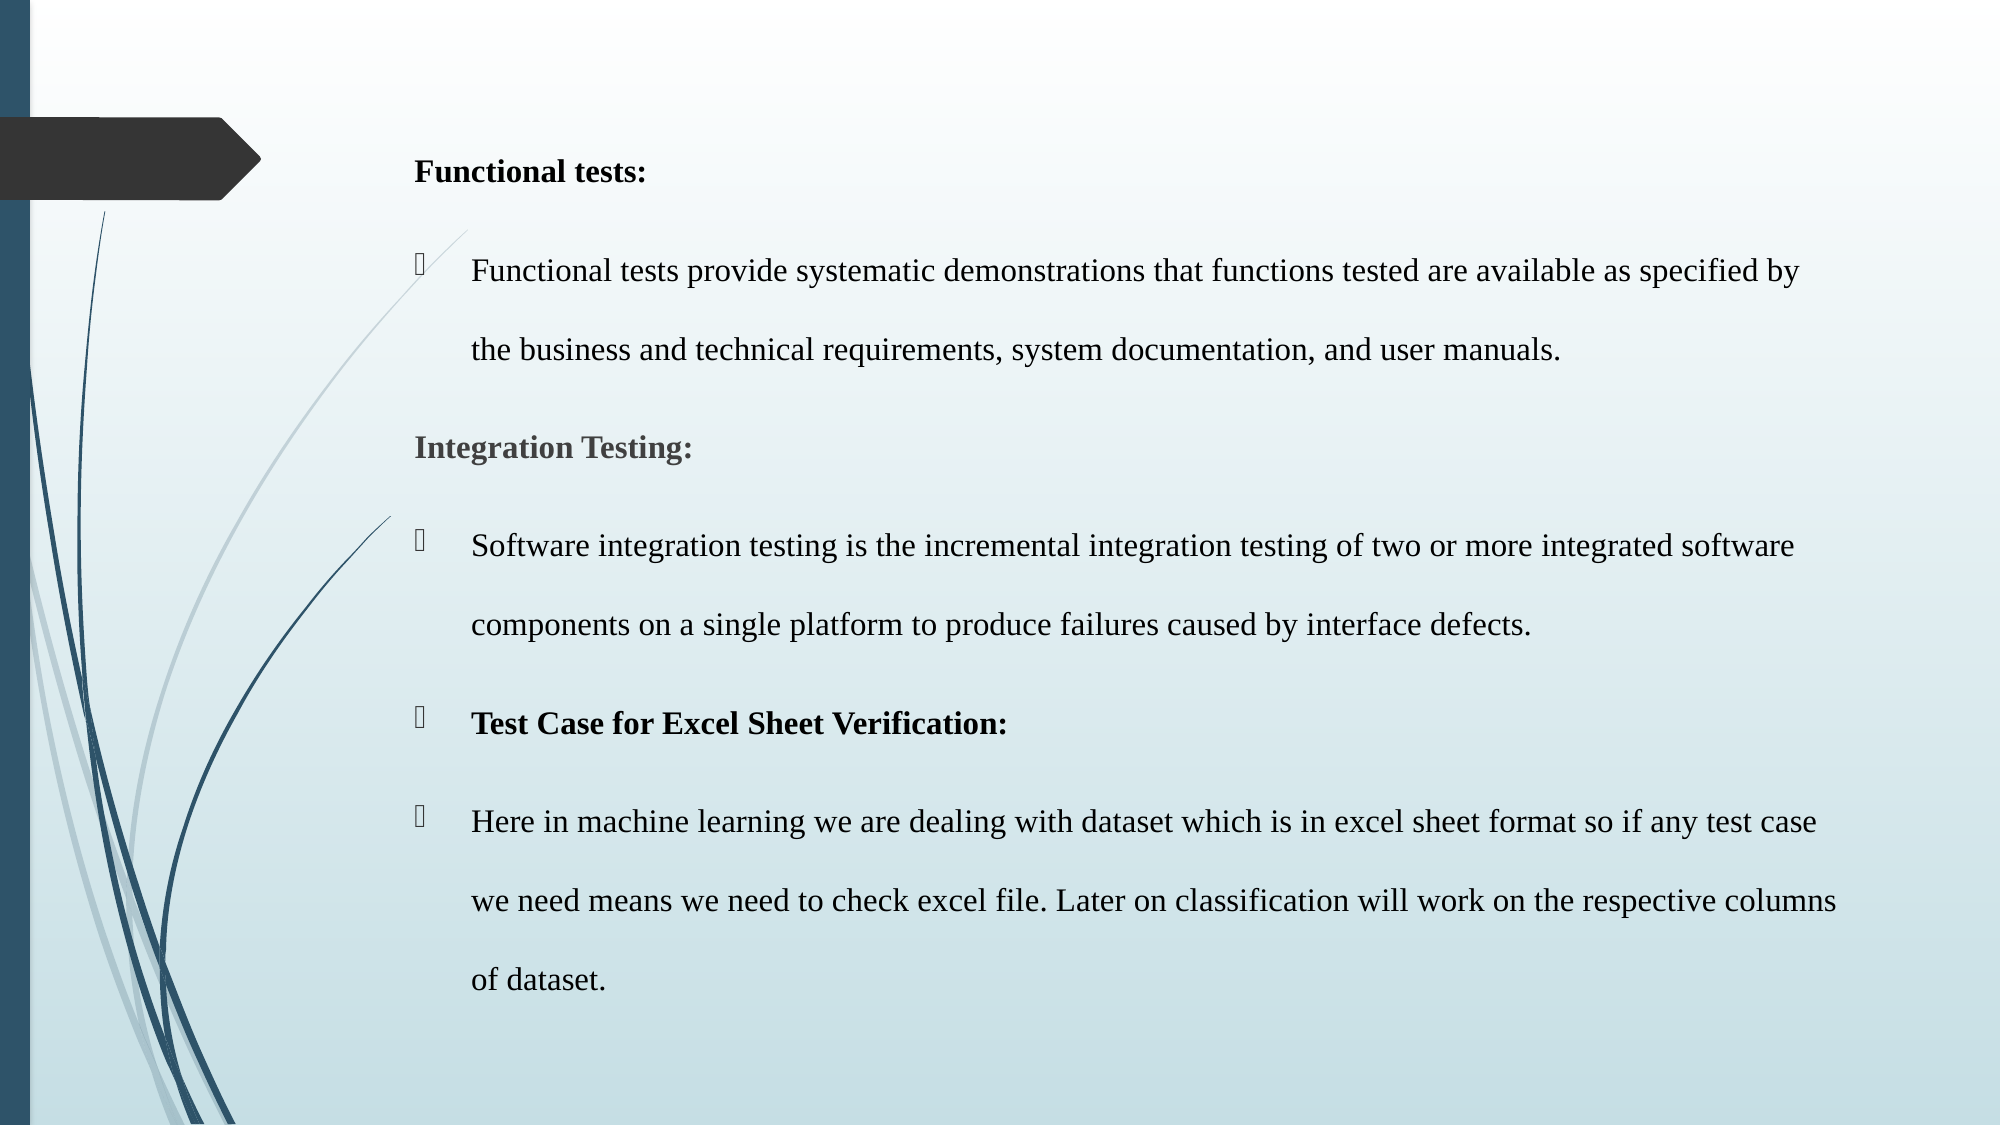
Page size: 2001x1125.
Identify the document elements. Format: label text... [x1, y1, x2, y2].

list Functional tests: Functional tests provide systematic demonstrations that functions tested are available as specified by the business and technical requirements, system documentation, and user manuals. Integration Testing: Software integration testing is the incremental integration testing of two or more integrated software components on a single platform to produce failures caused by interface defects. Test Case for Excel Sheet Verification: Here in machine learning we are dealing with dataset which is in excel sheet format so if any test case we need means we need to check excel file. Later on classification will work on the respective columns of dataset. [399, 102, 1863, 1014]
